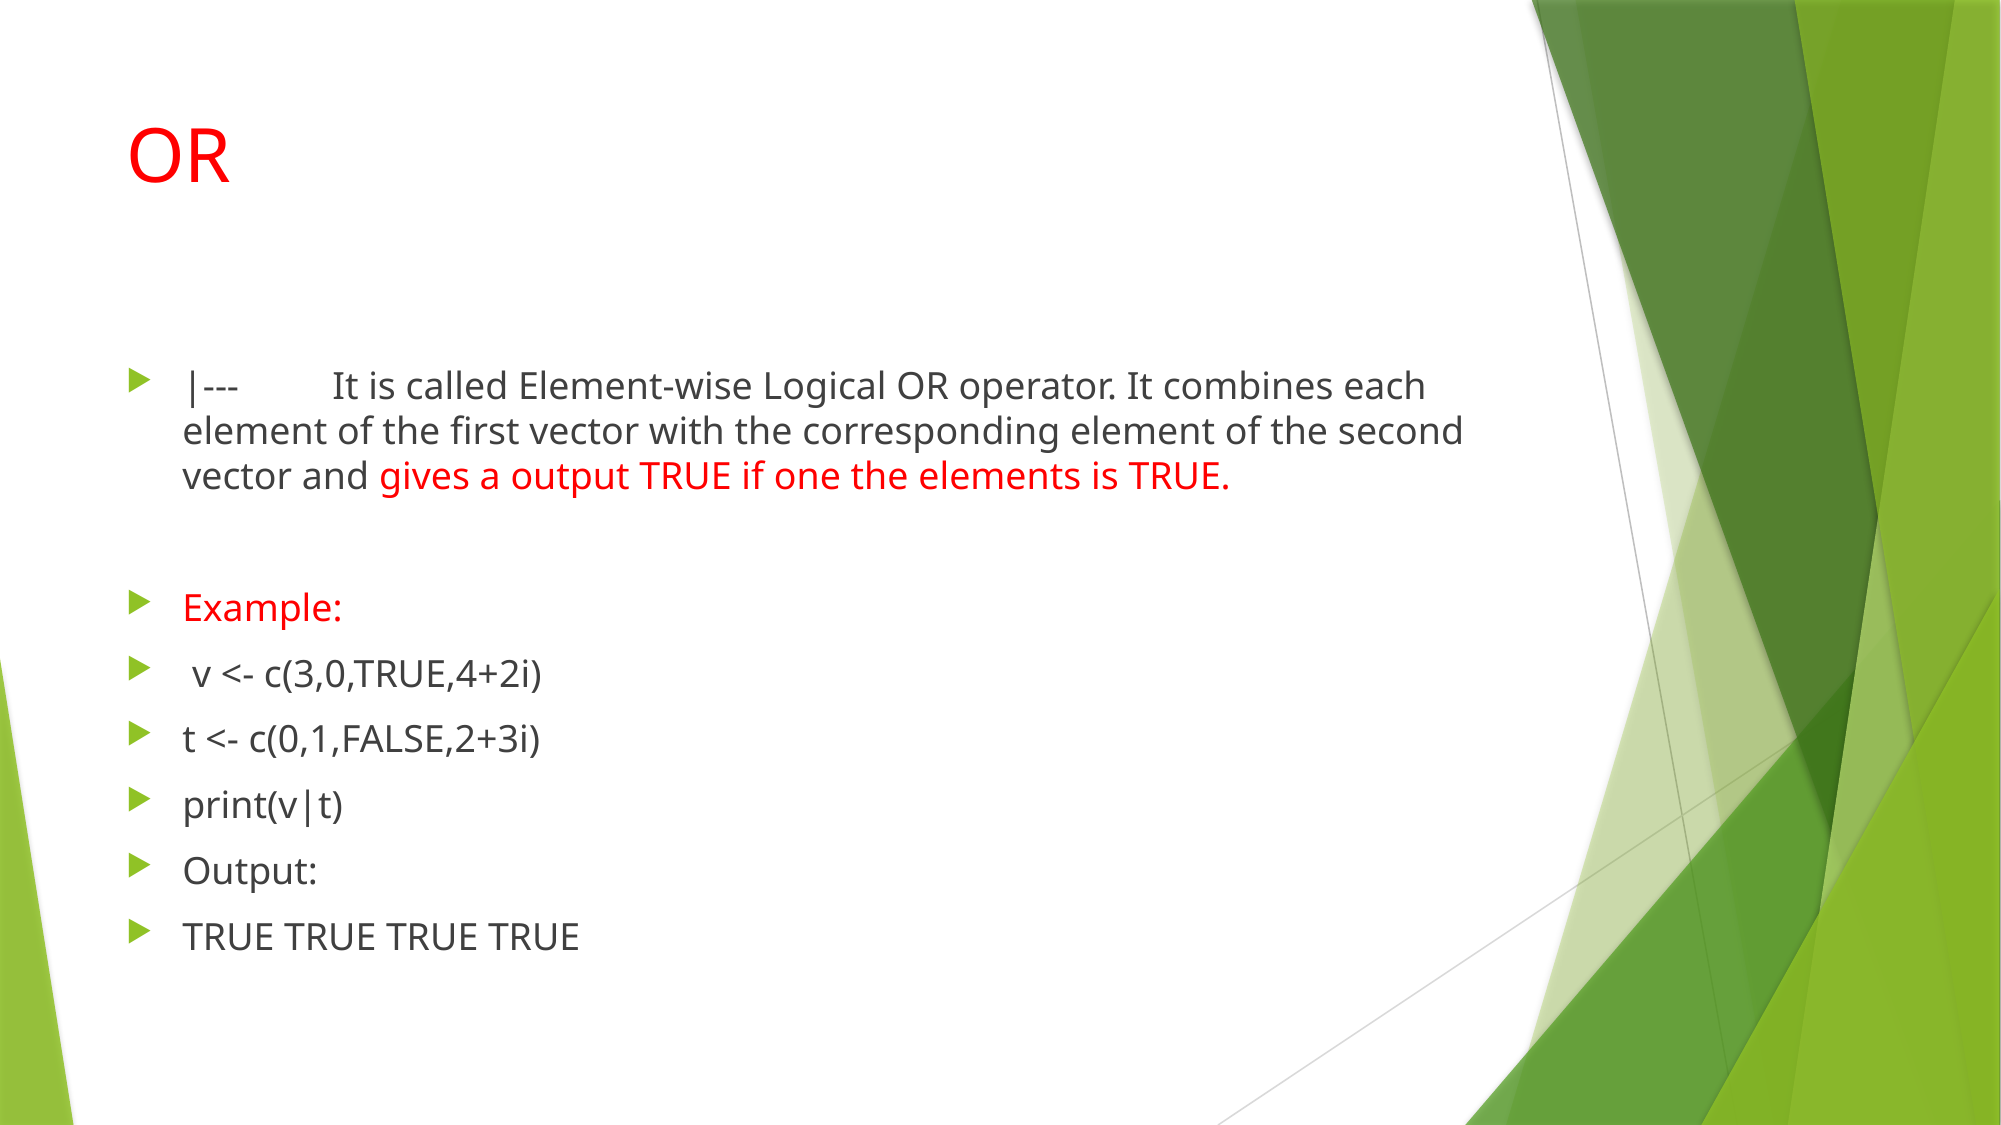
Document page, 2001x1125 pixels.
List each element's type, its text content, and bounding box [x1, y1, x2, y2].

title OR [111, 99, 1522, 317]
list |--- It is called Element-wise Logical OR operator. It combines each element of the first vector with the corresponding element of the second vector and gives a output TRUE if one the elements is TRUE. Example: v <- c(3,0,TRUE,4+2i) t <- c(0,1,FALSE,2+3i) print(v|t) Output: TRUE TRUE TRUE TRUE [111, 354, 1522, 992]
